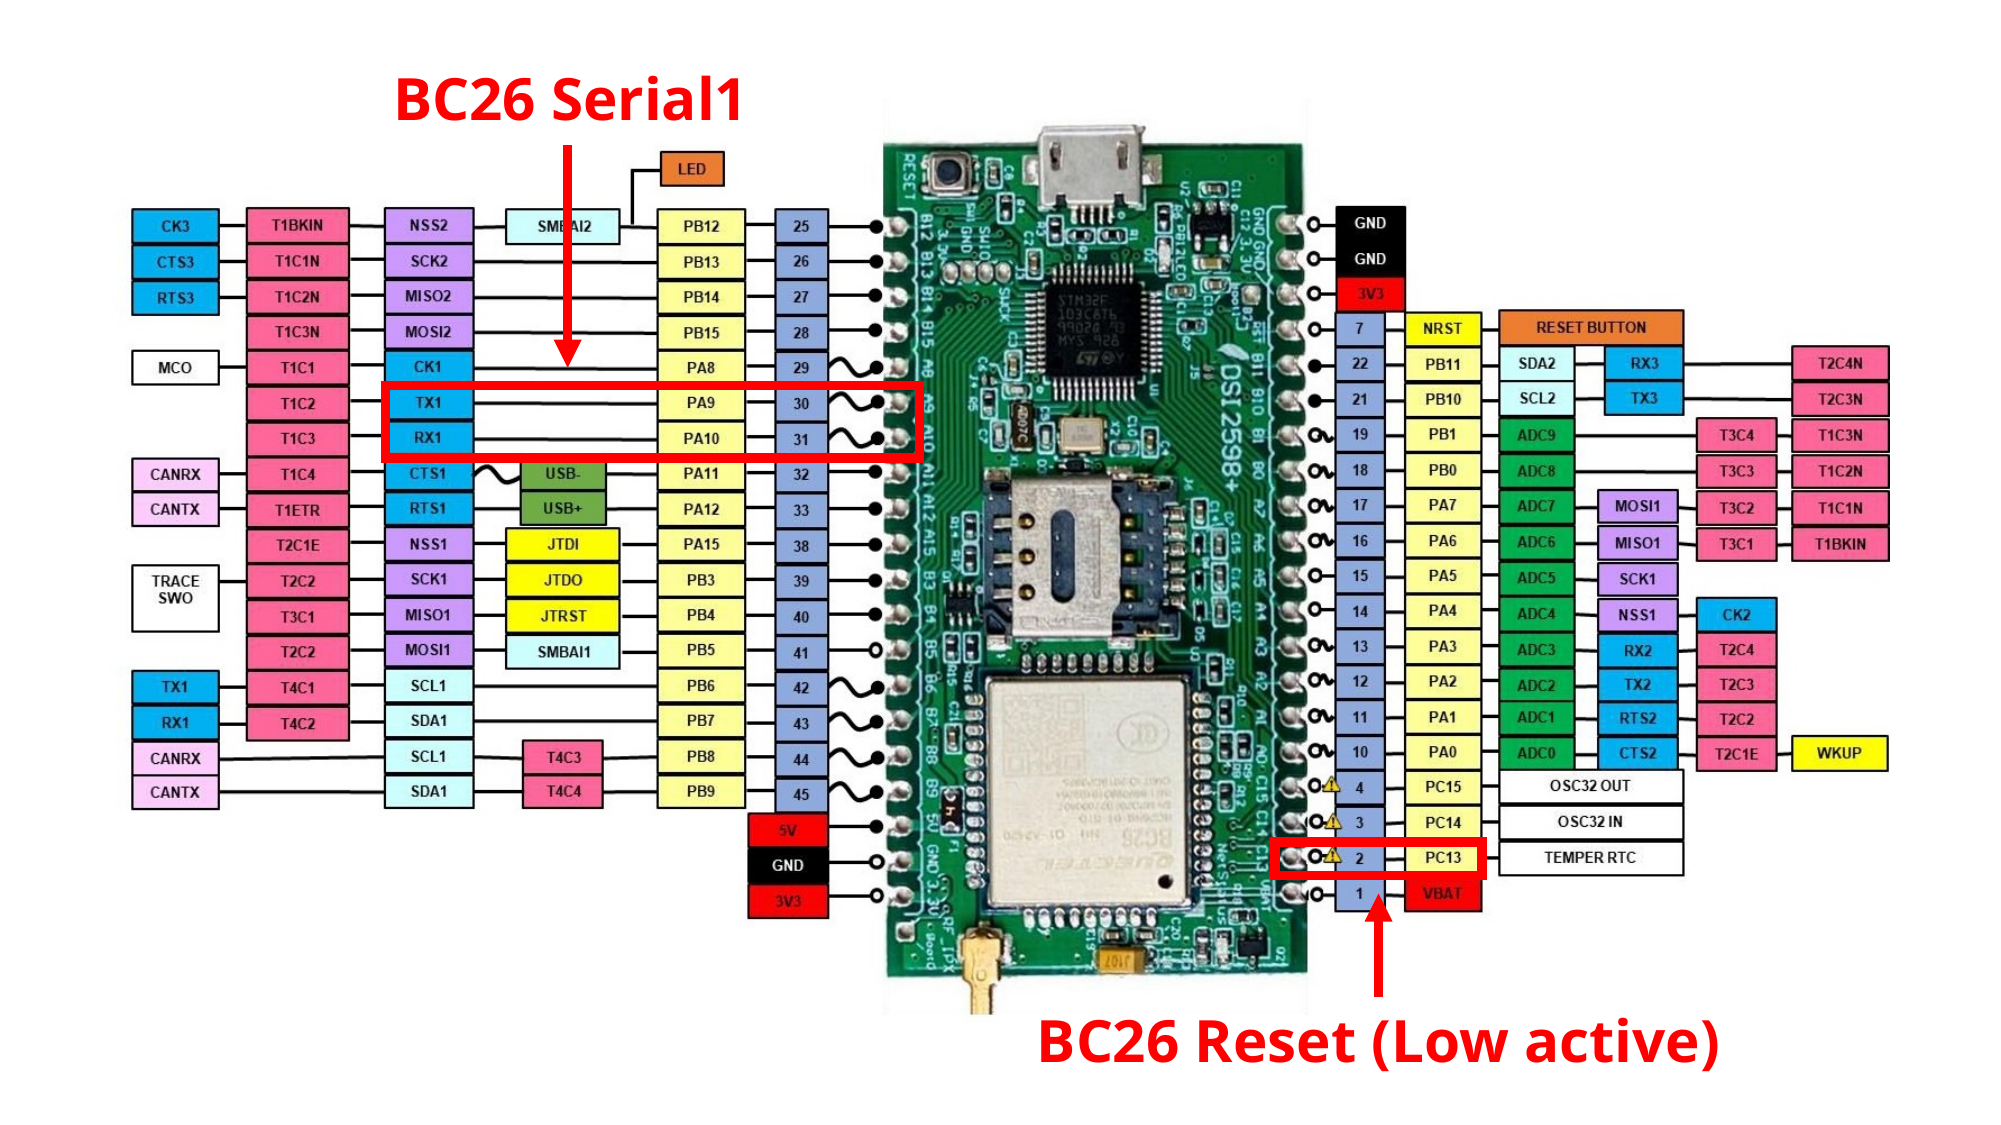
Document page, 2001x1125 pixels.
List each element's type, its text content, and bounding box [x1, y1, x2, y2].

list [109, 97, 1891, 1028]
text_box BC26 Serial1 [378, 55, 764, 97]
text_box BC26 Reset (Low active) [1022, 1028, 1736, 1082]
